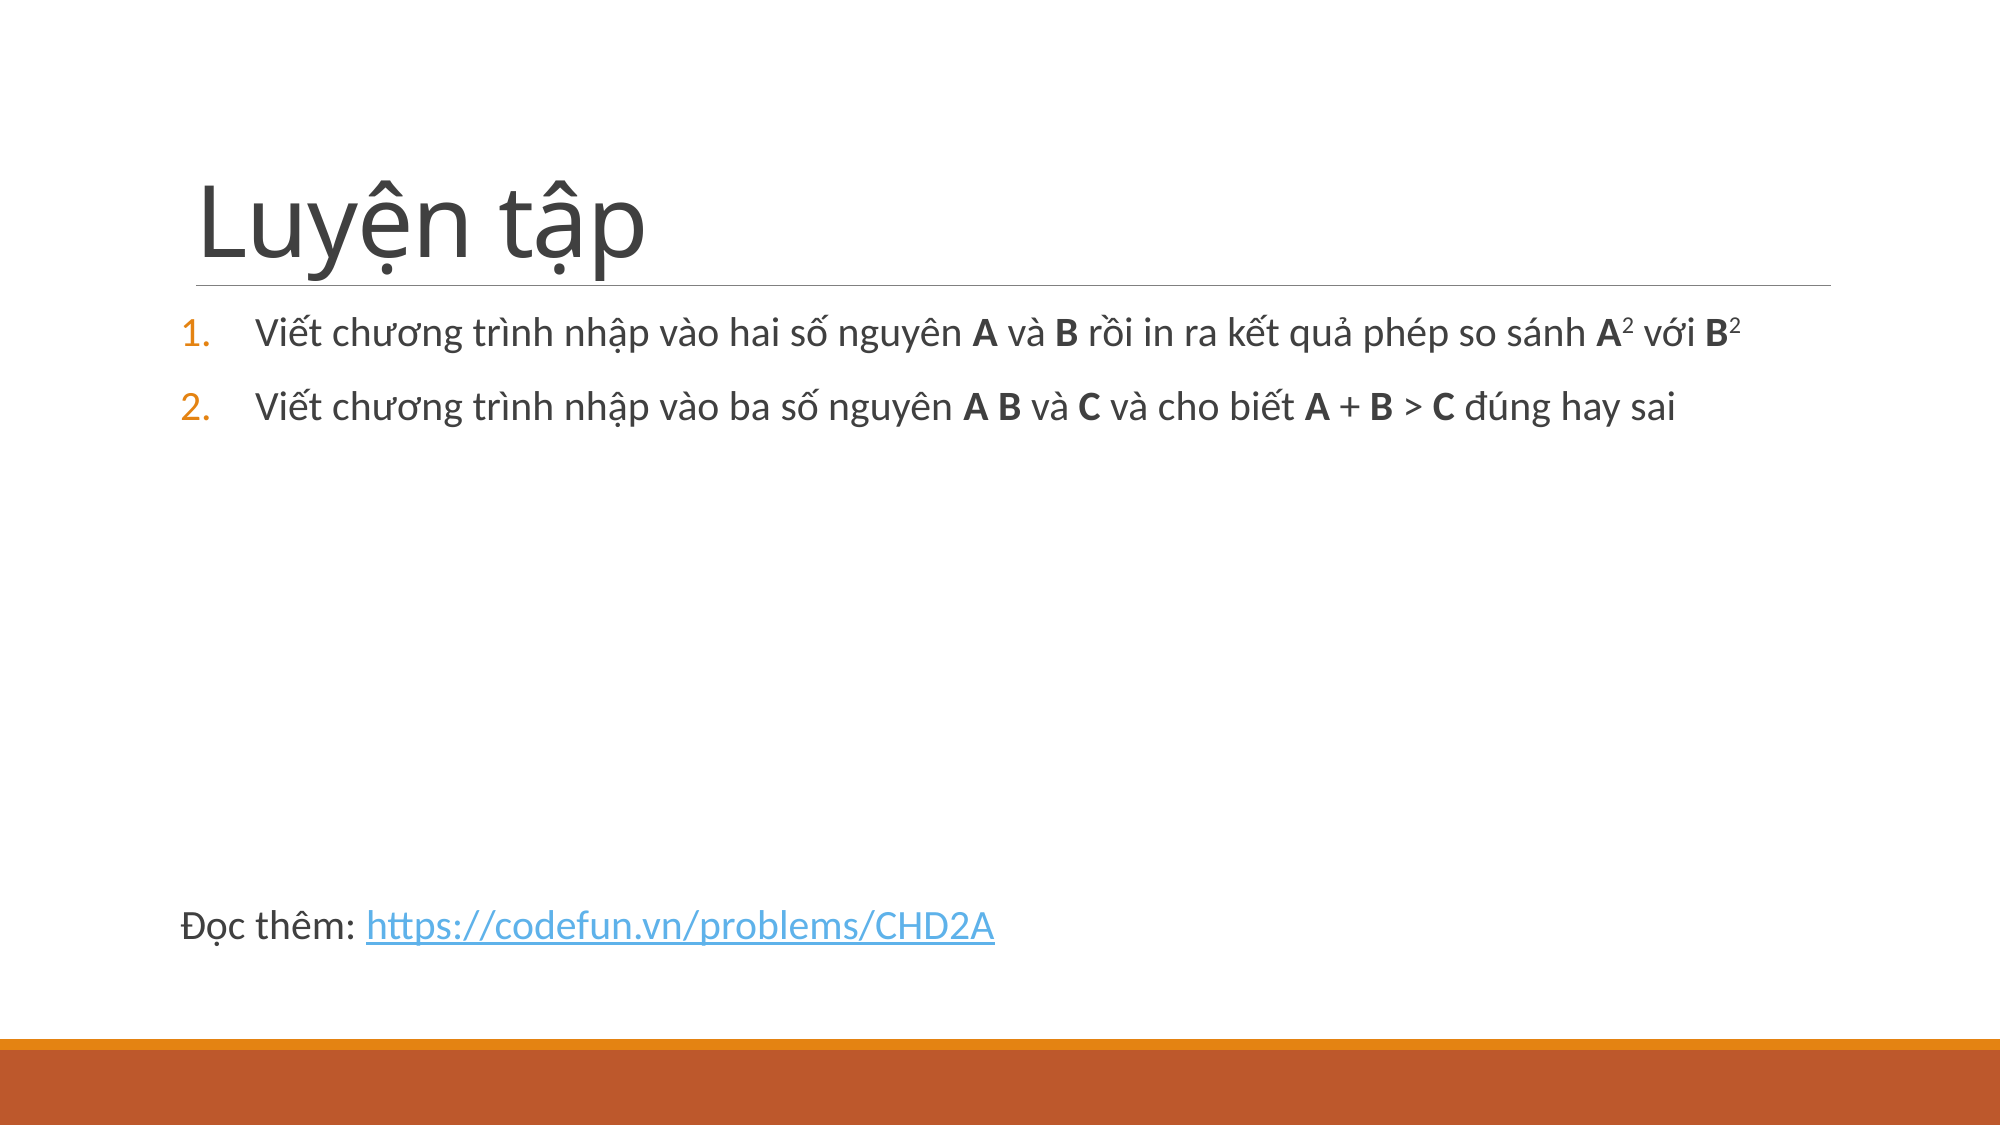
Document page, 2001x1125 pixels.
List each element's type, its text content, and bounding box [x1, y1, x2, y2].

title Luyện tập [180, 47, 1830, 285]
list Viết chương trình nhập vào hai số nguyên A và B rồi in ra kết quả phép so sánh A2 với B2 Viết chương trình nhập vào ba số nguyên A B và C và cho biết A + B > C đúng hay sai Đọc thêm: https://codefun.vn/problems/CHD2A [180, 302, 1830, 963]
